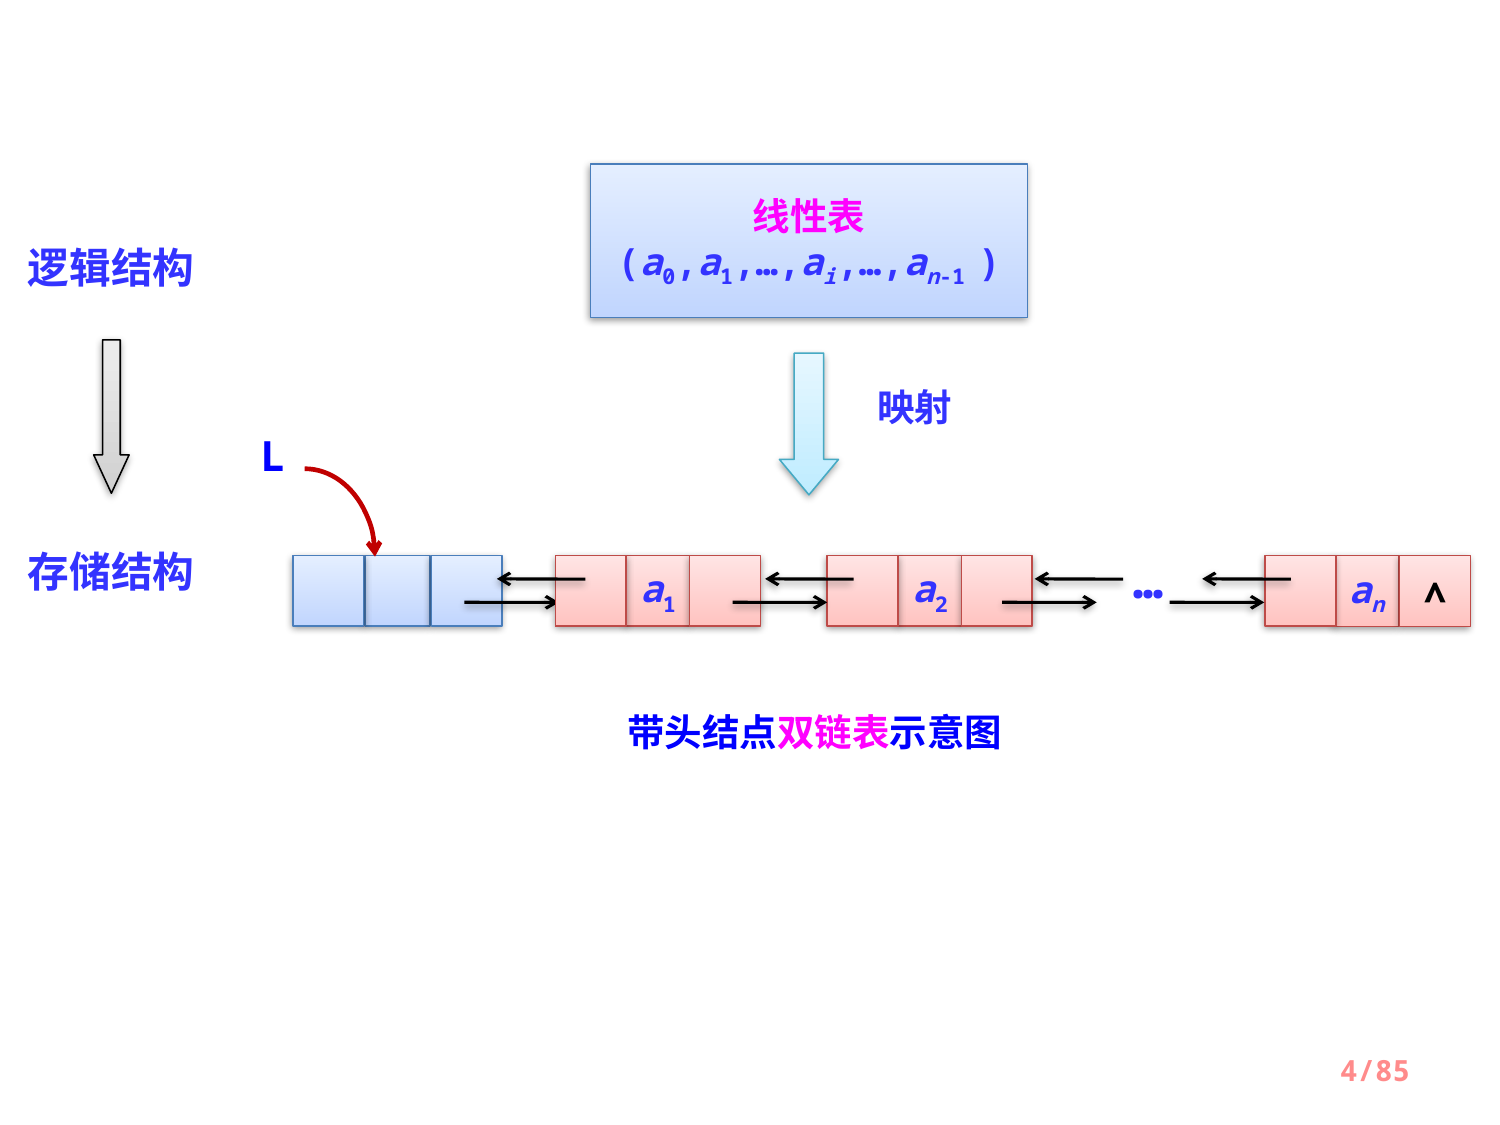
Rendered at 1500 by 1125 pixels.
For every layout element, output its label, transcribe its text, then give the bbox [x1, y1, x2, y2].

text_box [0, 234, 223, 605]
text_box 映射 [862, 376, 1026, 420]
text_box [234, 421, 1471, 645]
text_box 带头结点双链表示意图 [585, 701, 1043, 761]
text_box [793, 352, 825, 420]
slide_number 4/85 [1074, 1042, 1425, 1103]
text_box 线性表 (a0,a1,…,ai,…,an-1 ) [590, 163, 1028, 318]
